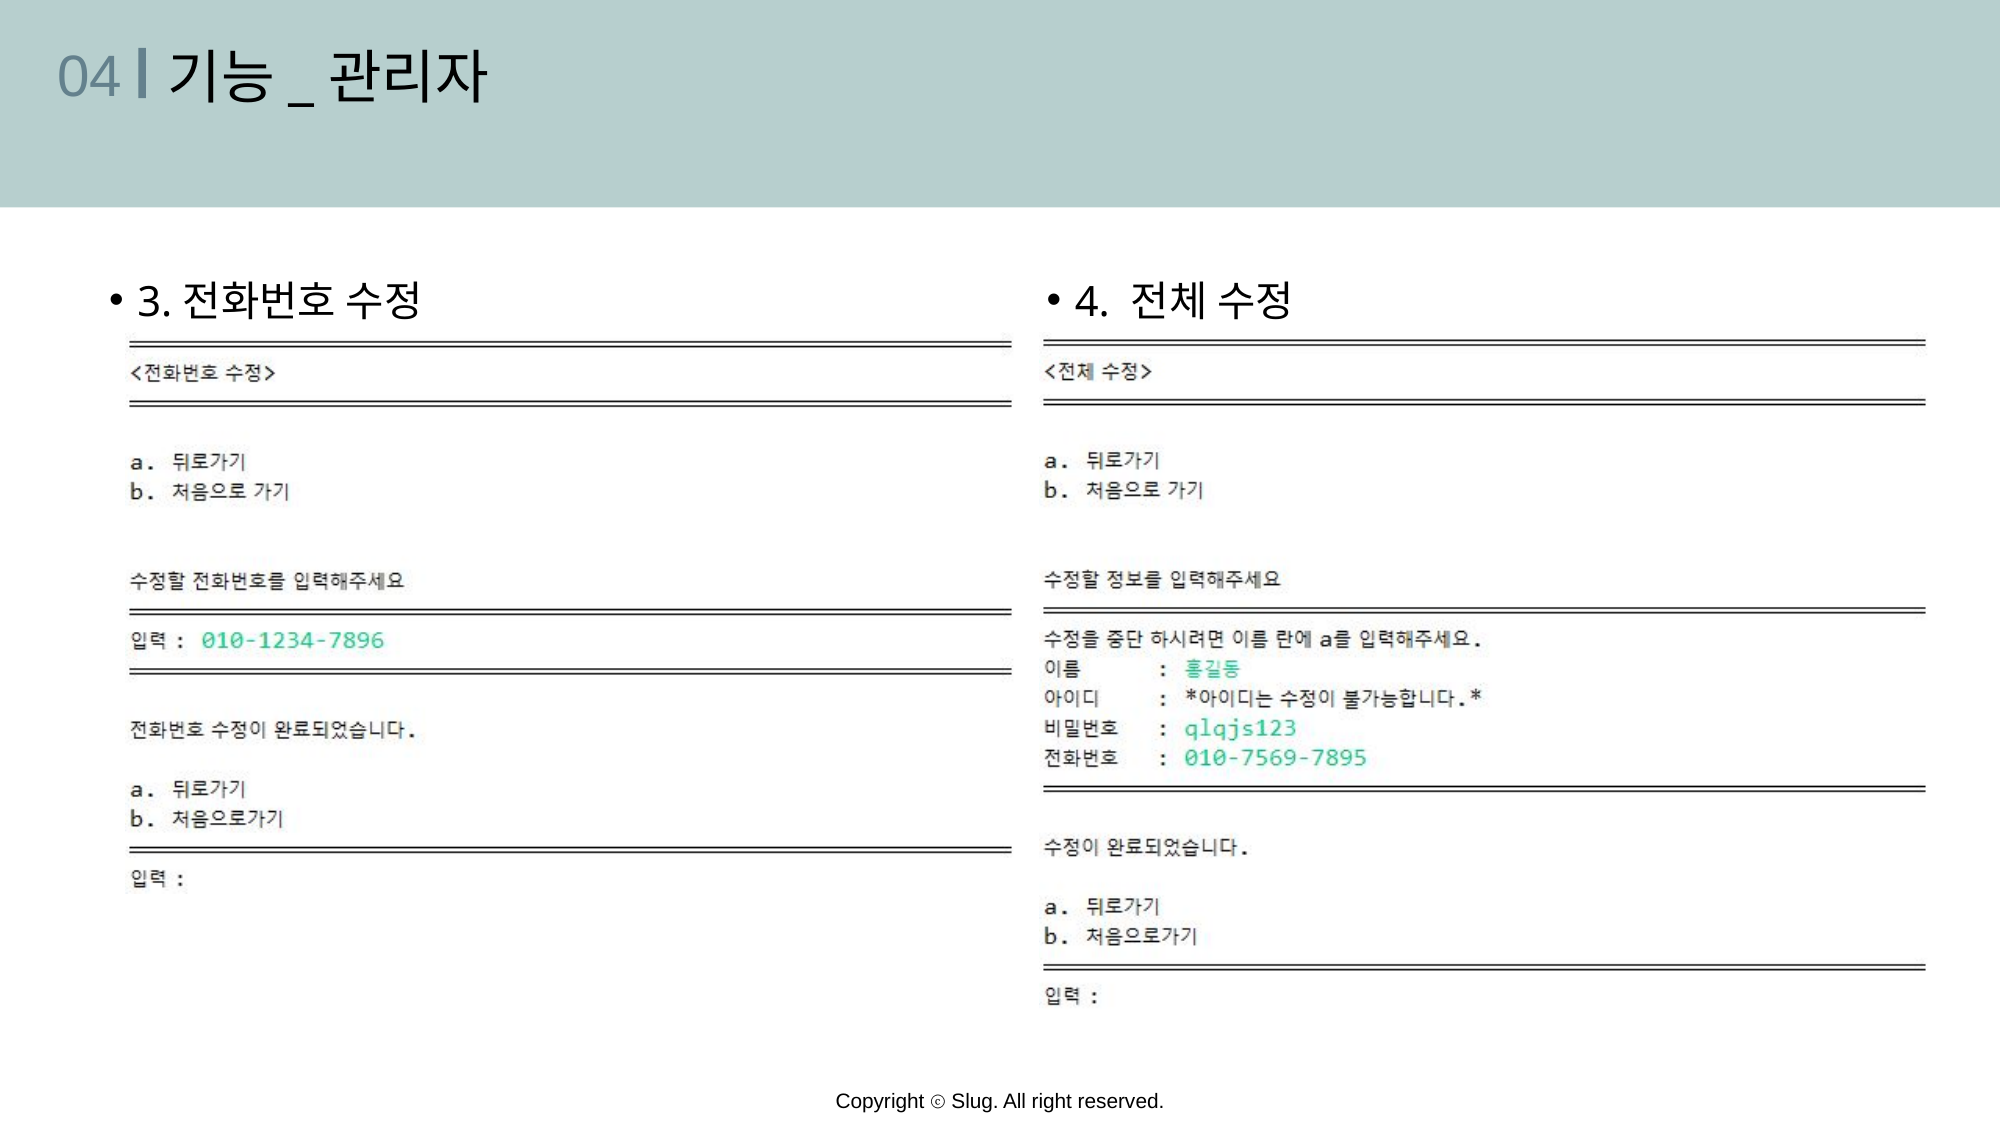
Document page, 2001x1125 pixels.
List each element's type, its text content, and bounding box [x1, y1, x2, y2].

text_box 4. 전체 수정 [1031, 267, 1750, 333]
text_box [0, 0, 2000, 208]
picture [124, 332, 1015, 895]
picture [1038, 332, 1929, 1013]
text_box 3.전화번호 수정 [94, 267, 812, 333]
text_box 04 [41, 30, 153, 116]
text_box 기능_관리자 [152, 33, 595, 119]
text_box [138, 47, 146, 99]
text_box Copyright ⓒ Slug. All right reserved. [740, 1080, 1260, 1121]
